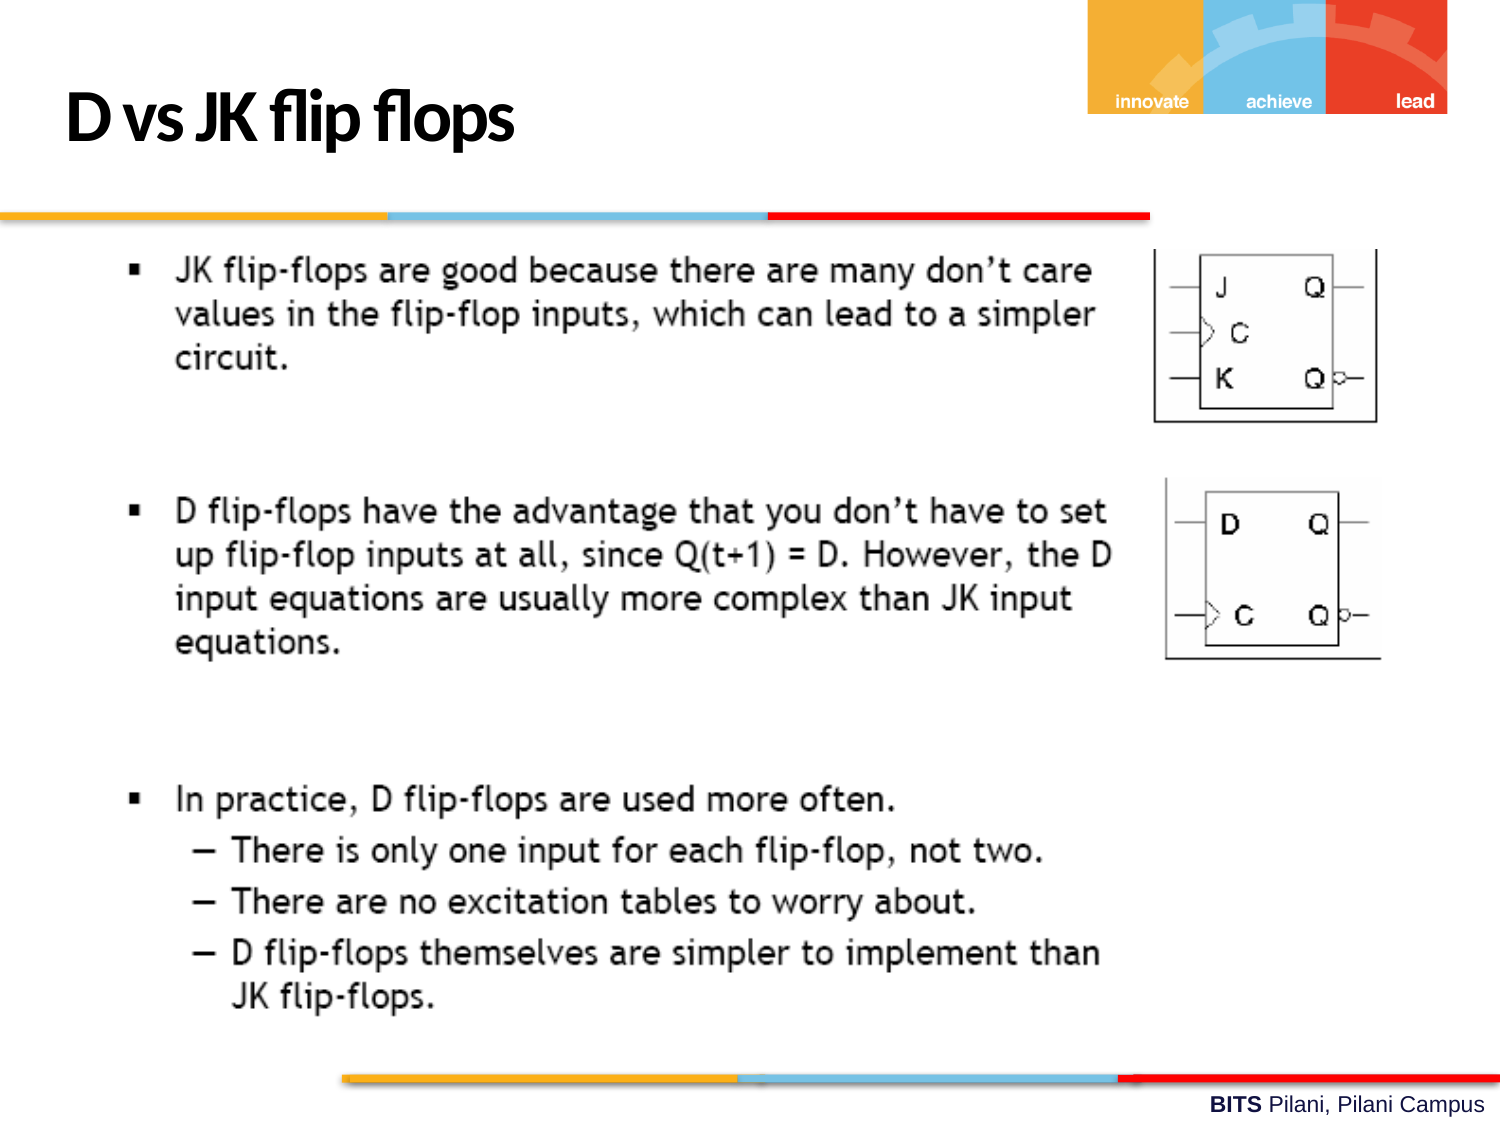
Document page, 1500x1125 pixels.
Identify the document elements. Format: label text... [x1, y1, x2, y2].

list D vs JK flip flops [50, 24, 1088, 213]
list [92, 249, 1408, 1026]
picture [1087, 0, 1448, 114]
